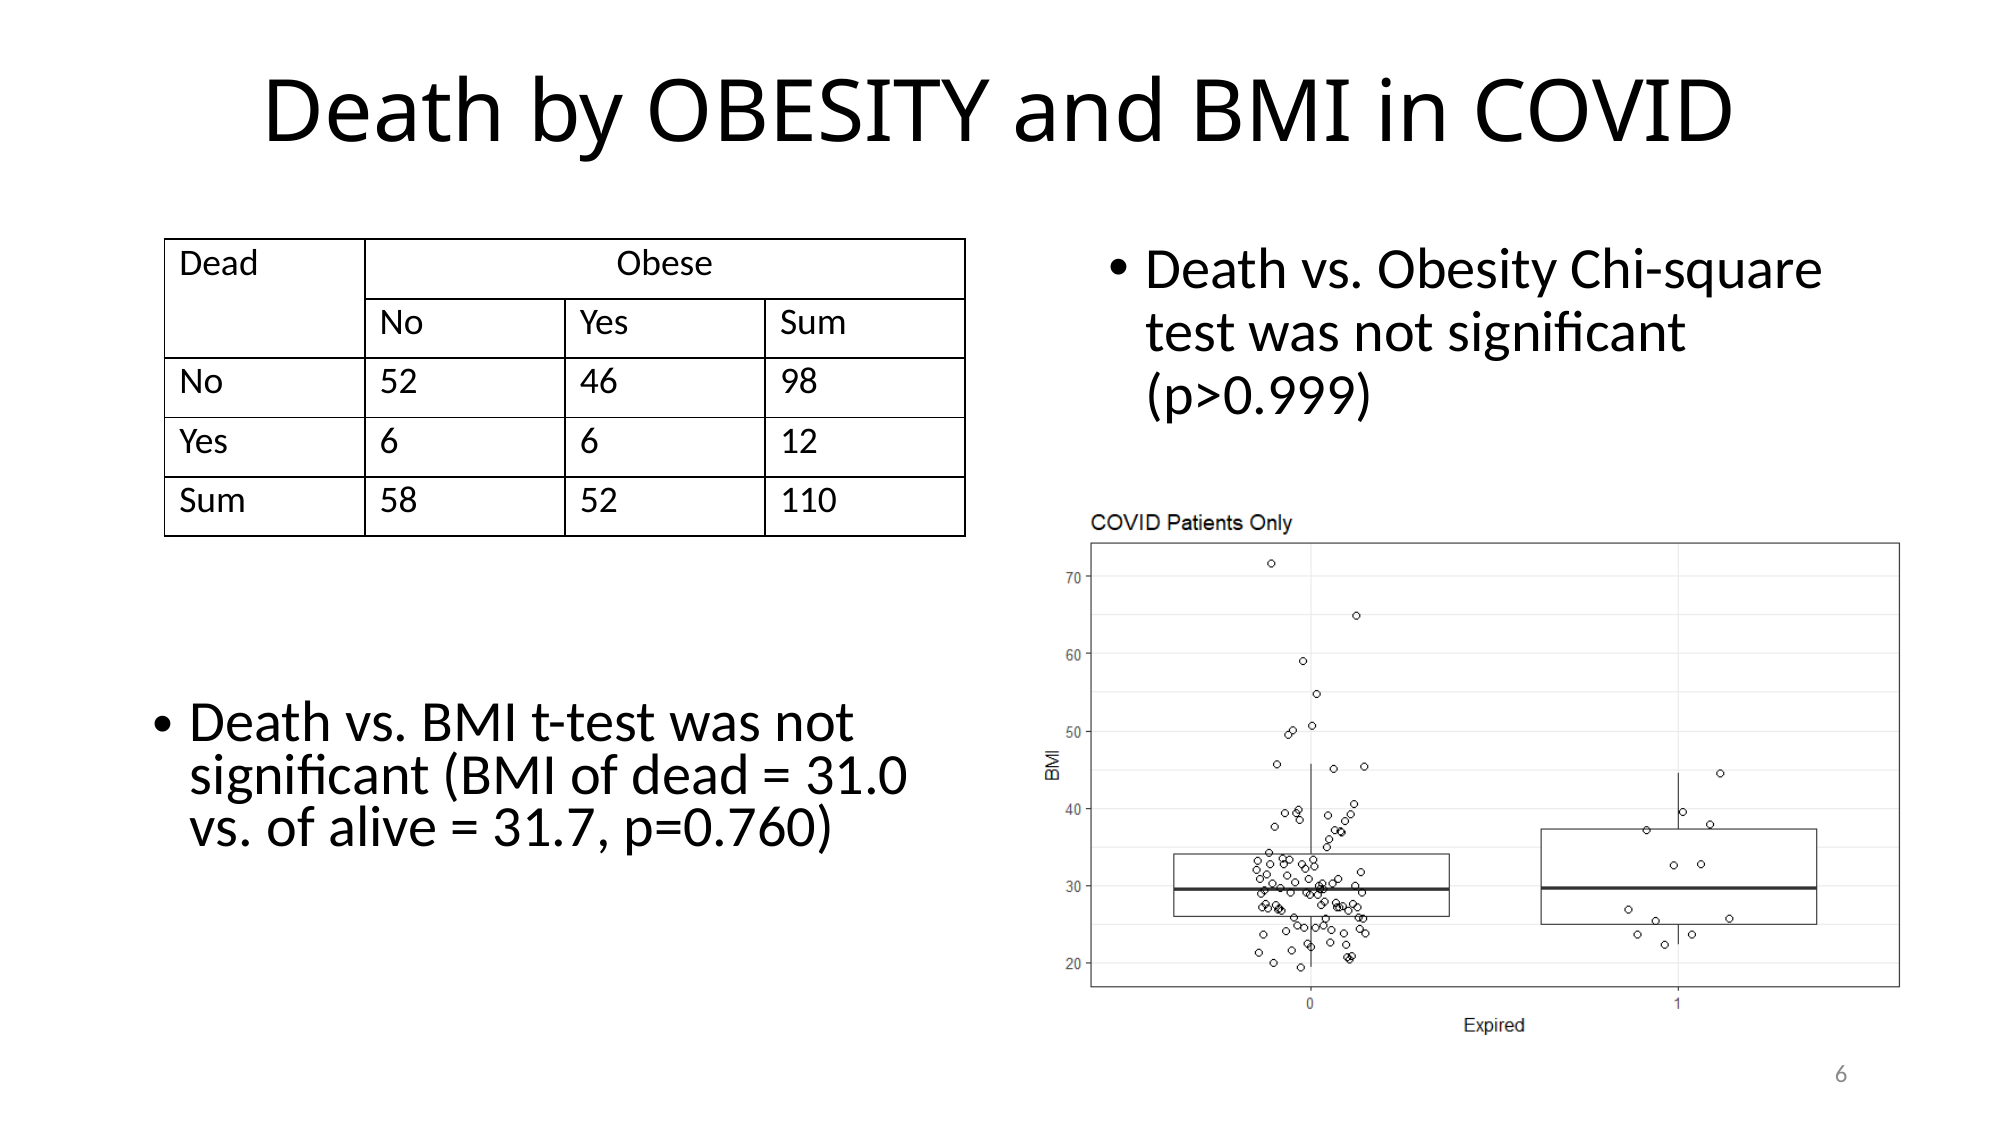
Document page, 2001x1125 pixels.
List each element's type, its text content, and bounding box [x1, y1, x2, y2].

table_header Obese [366, 240, 964, 298]
table_cell 58 [366, 478, 564, 535]
table_cell Sum [766, 300, 964, 357]
table_cell Sum [165, 478, 364, 535]
table_cell Yes [566, 300, 764, 357]
picture [1034, 504, 1908, 1043]
table_cell 110 [766, 478, 964, 535]
table_cell 6 [566, 418, 764, 476]
table_cell 12 [766, 418, 964, 476]
table_cell 52 [566, 478, 764, 535]
table_cell 52 [366, 359, 564, 417]
table_cell 46 [566, 359, 764, 417]
slide_number 6 [1412, 1043, 1863, 1103]
table_cell 98 [766, 359, 964, 417]
text_box Death vs. BMI t-test was not significant (BMI of dead = 31.0 vs. of alive = 31.7, p=0.760) [137, 692, 965, 910]
table_cell Yes [165, 418, 364, 476]
table_cell No [165, 359, 364, 417]
table_header Dead [165, 240, 364, 357]
list Death vs. Obesity Chi-square test was not significant (p>0.999) [1093, 230, 1895, 442]
table_cell 6 [366, 418, 564, 476]
title Death by OBESITY and BMI in COVID [137, 59, 1863, 169]
table_cell No [366, 300, 564, 357]
